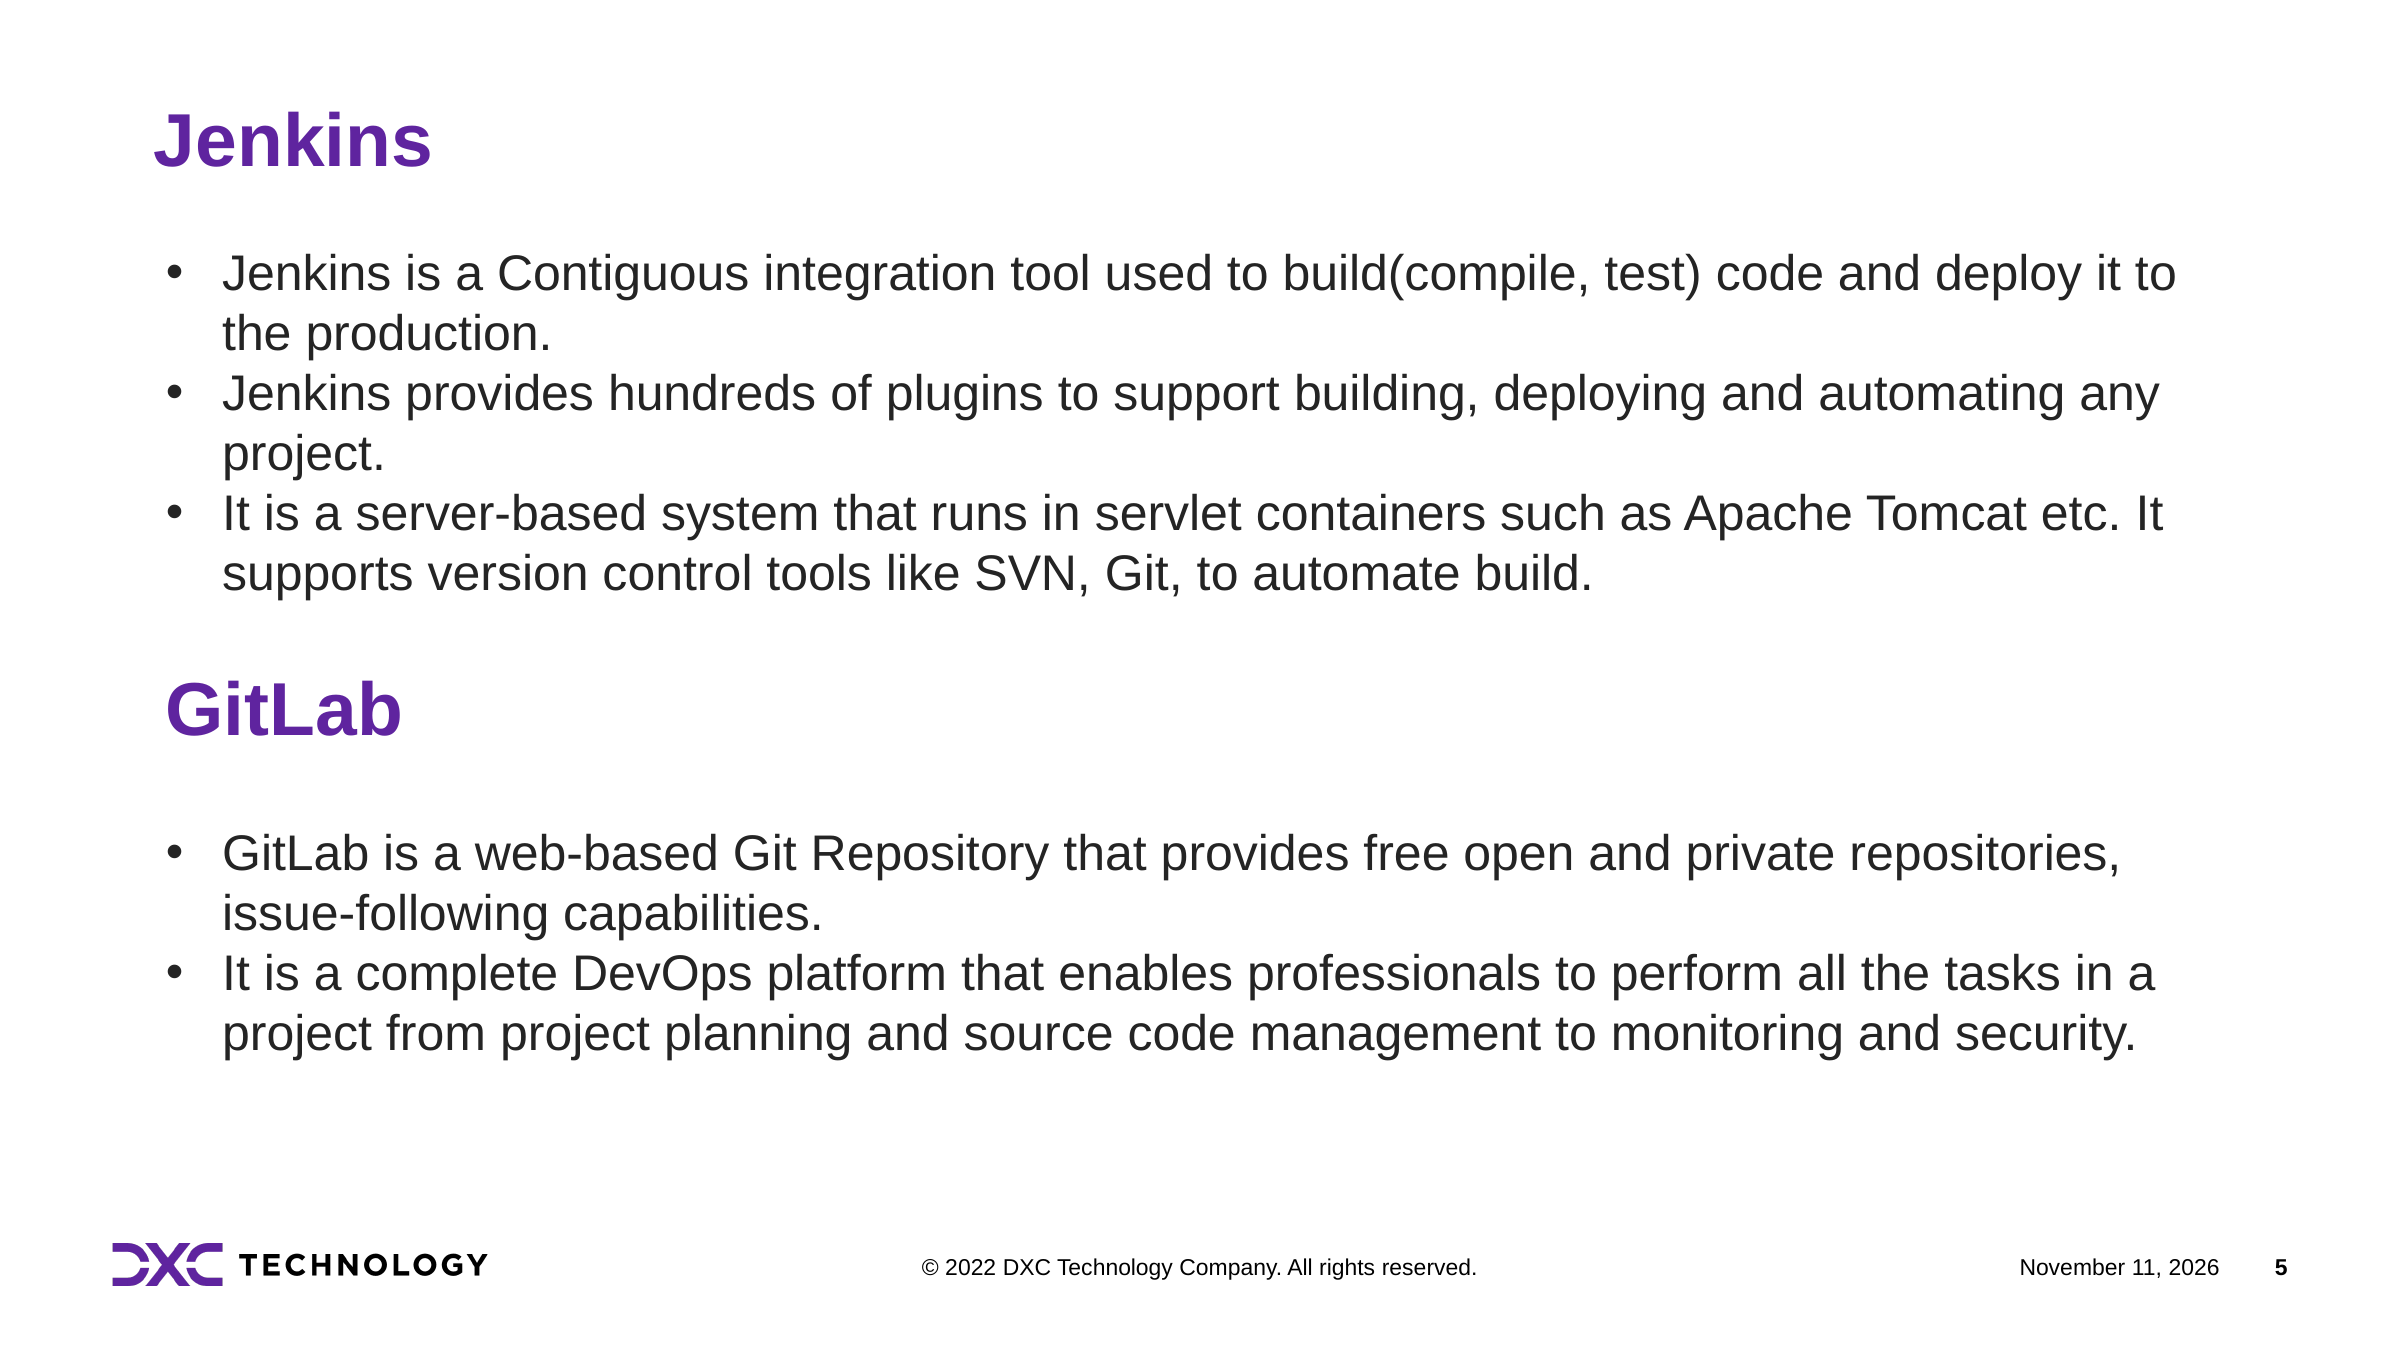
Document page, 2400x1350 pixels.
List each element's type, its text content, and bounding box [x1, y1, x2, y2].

picture [112, 1243, 151, 1286]
text_box Jenkins is a Contiguous integration tool used to build(compile, test) code and deploy it to the production. Jenkins provides hundreds of plugins to support building, deploying and automating any project. It is a server-based system that runs in servlet containers such as Apache Tomcat etc. It supports version control tools like SVN, Git, to automate build. GitLab GitLab is a web-based Git Repository that provides free open and private repositories, issue-following capabilities. It is a complete DevOps platform that enables professionals to perform all the tasks in a project from project planning and source code management to monitoring and security. [151, 233, 2249, 1350]
title Jenkins [112, 104, 2288, 338]
